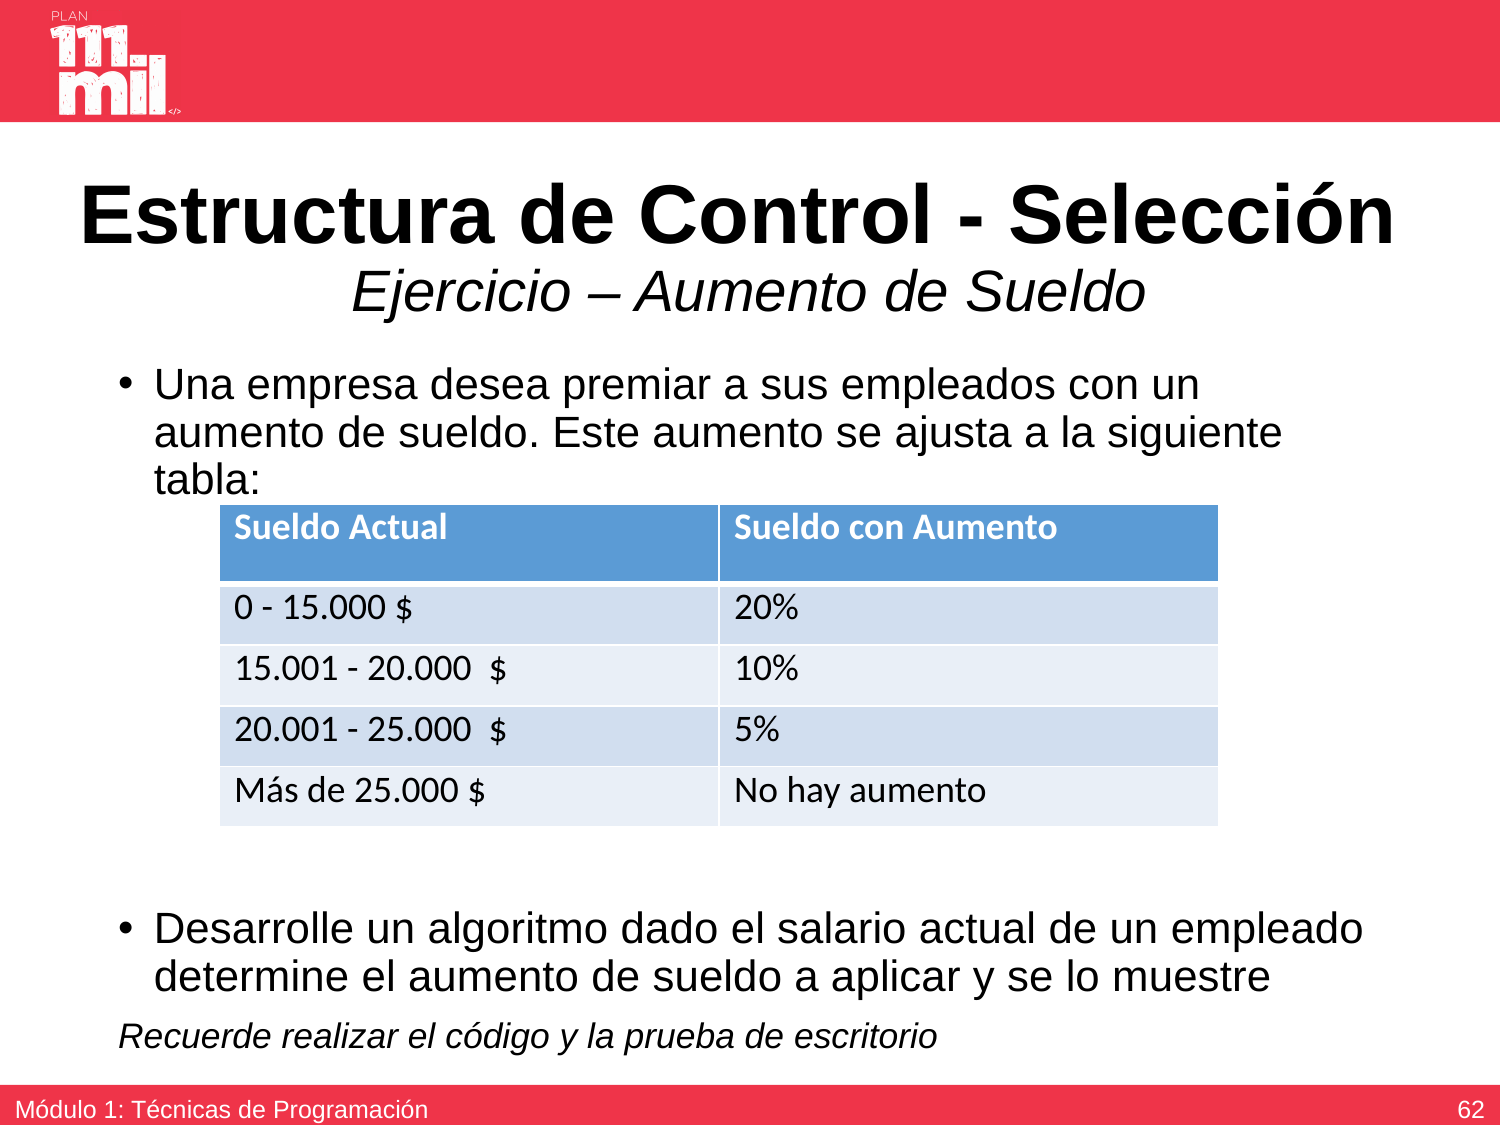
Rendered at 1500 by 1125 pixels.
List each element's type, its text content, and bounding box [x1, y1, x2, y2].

table_header Sueldo con Aumento [720, 505, 1218, 581]
table_cell 10% [720, 646, 1218, 705]
footer Módulo 1: Técnicas de Programación [0, 1078, 507, 1125]
table_cell 20.001 - 25.000 $ [220, 707, 718, 766]
slide_number 61 [1162, 1078, 1500, 1125]
list Una empresa desea premiar a sus empleados con un aumento de sueldo. Este aumento se ajusta a la siguiente tabla: Desarrolle un algoritmo dado el salario actual de un empleado determine el aumento de sueldo a aplicar y se lo muestre Recuerde realizar el código y la prueba de escritorio [103, 354, 1397, 1069]
table_cell 15.001 - 20.000 $ [220, 646, 718, 705]
title Estructura de Control - Selección Ejercicio – Aumento de Sueldo [0, 147, 1500, 348]
table_cell 5% [720, 707, 1218, 766]
table_cell 20% [720, 587, 1218, 644]
table_cell No hay aumento [720, 767, 1218, 826]
table_cell Más de 25.000 $ [220, 767, 718, 826]
table_cell 0 - 15.000 $ [220, 587, 718, 644]
table_header Sueldo Actual [220, 505, 718, 581]
